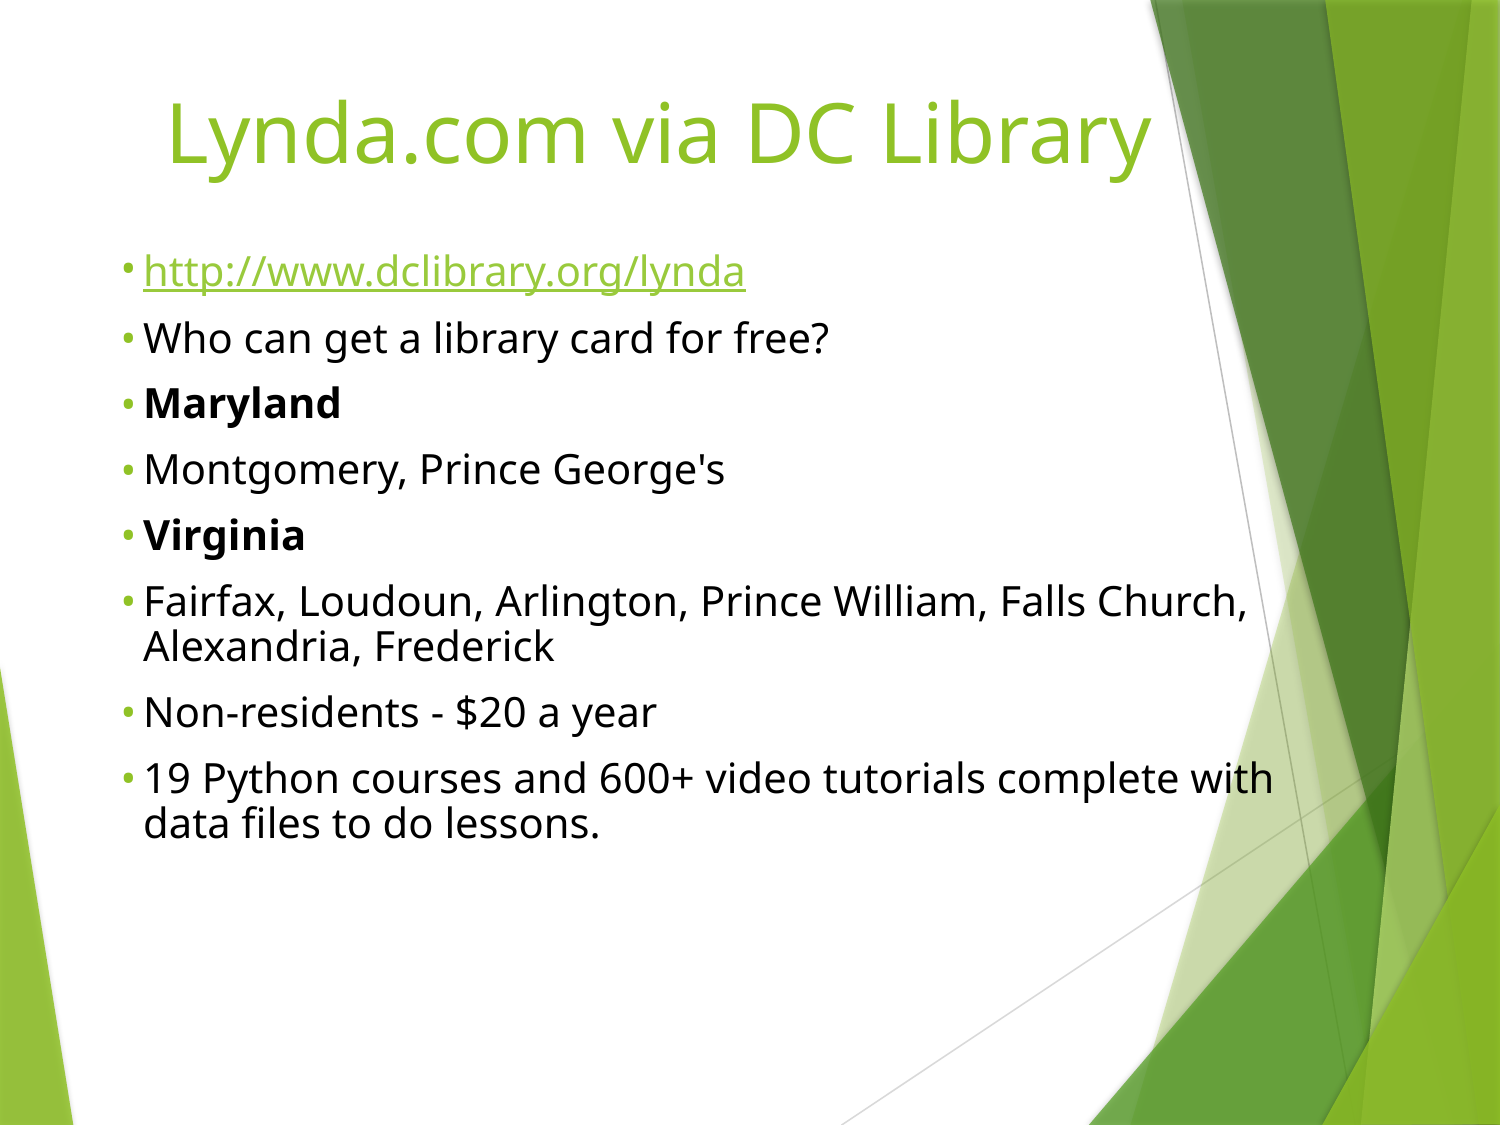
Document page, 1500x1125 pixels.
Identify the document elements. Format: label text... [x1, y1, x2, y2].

title Lynda.com via DC Library [150, 50, 1228, 223]
list http://www.dclibrary.org/lynda Who can get a library card for free? Maryland Montgomery, Prince George's Virginia Fairfax, Loudoun, Arlington, Prince William, Falls Church, Alexandria, Frederick Non-residents - $20 a year 19 Python courses and 600+ video tutorials complete with data files to do lessons. [99, 237, 1315, 900]
